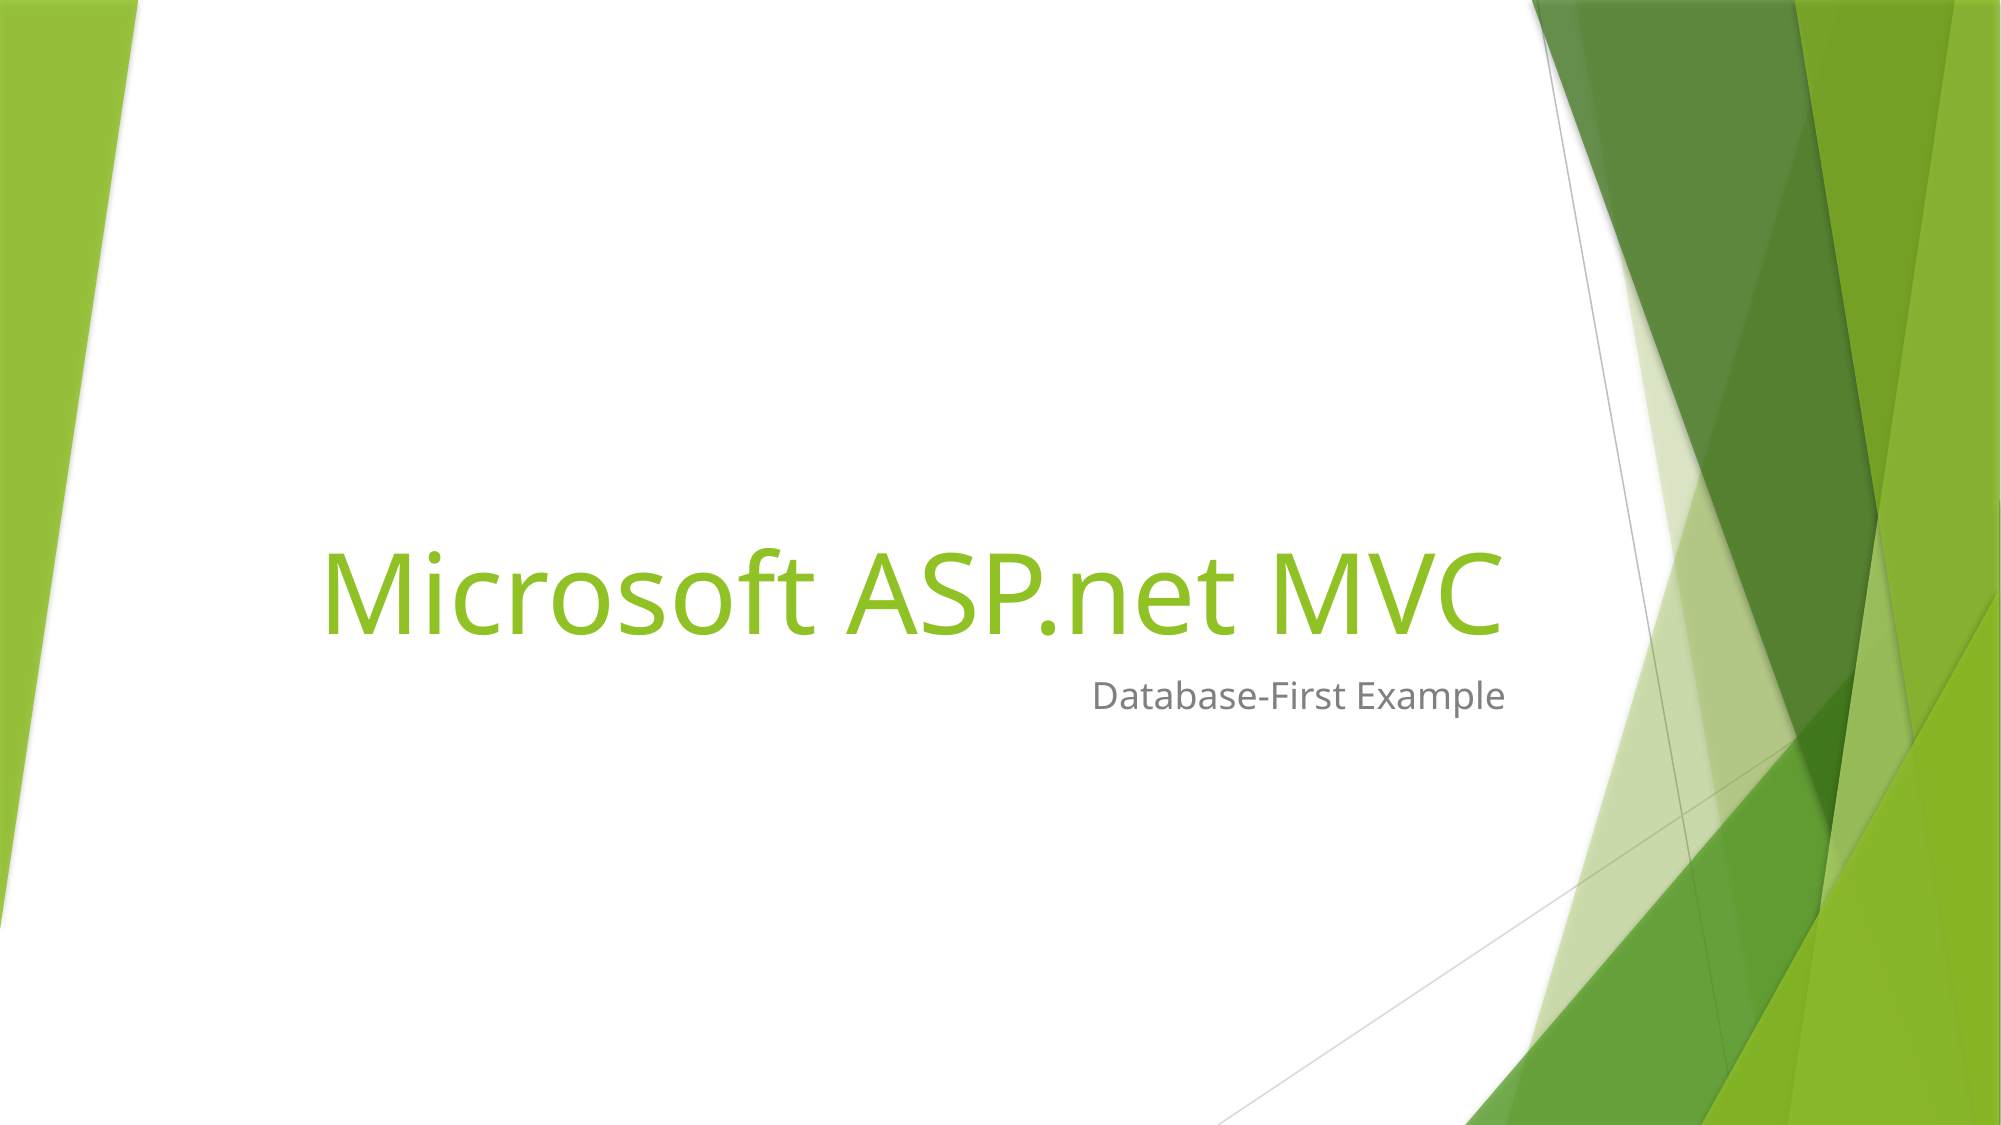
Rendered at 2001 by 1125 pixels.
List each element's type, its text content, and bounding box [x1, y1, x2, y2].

subtitle Database-First Example [247, 664, 1522, 845]
title Microsoft ASP.net MVC [247, 394, 1522, 664]
